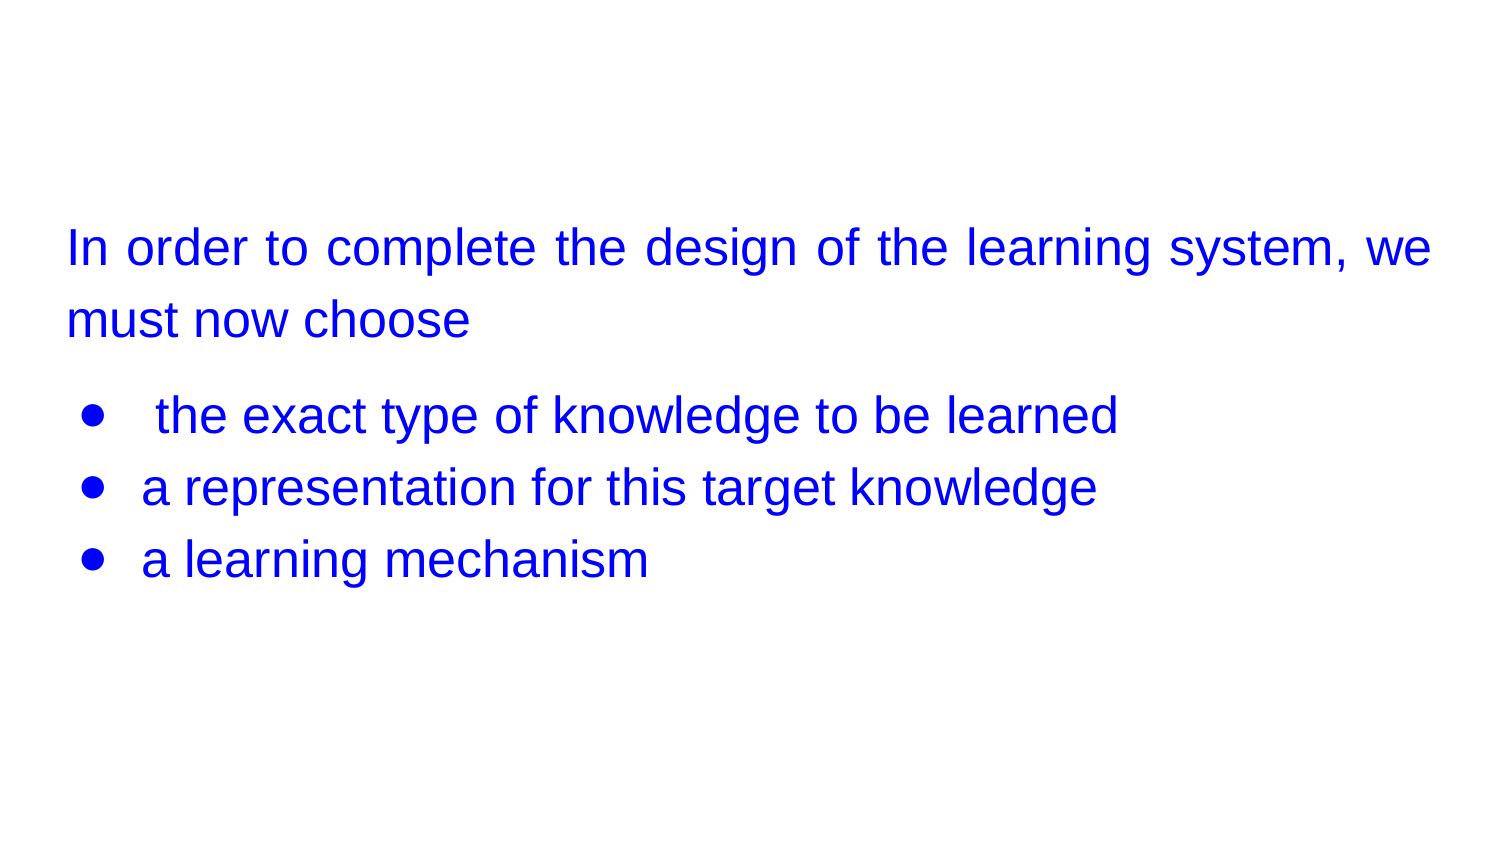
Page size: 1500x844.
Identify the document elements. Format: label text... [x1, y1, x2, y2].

list In order to complete the design of the learning system, we must now choose the exact type of knowledge to be learned a representation for this target knowledge a learning mechanism [51, 189, 1449, 750]
